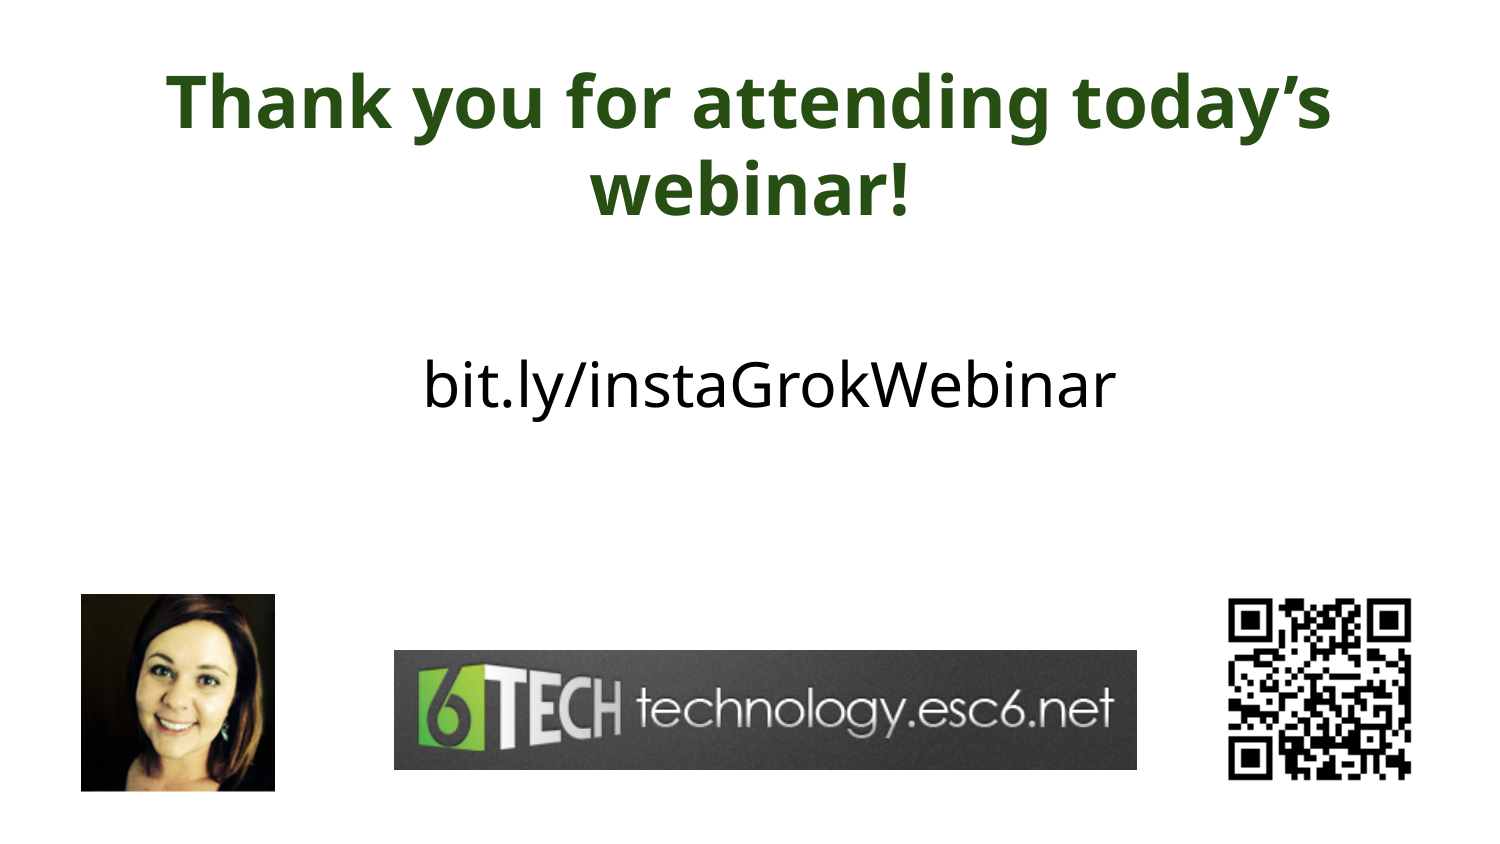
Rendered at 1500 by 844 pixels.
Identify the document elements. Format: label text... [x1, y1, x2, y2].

picture [81, 594, 276, 793]
picture [394, 650, 1137, 770]
picture [1202, 572, 1438, 808]
title Thank you for attending today’s webinar! [0, 61, 1500, 246]
text_box bit.ly/instaGrokWebinar [303, 329, 1238, 514]
